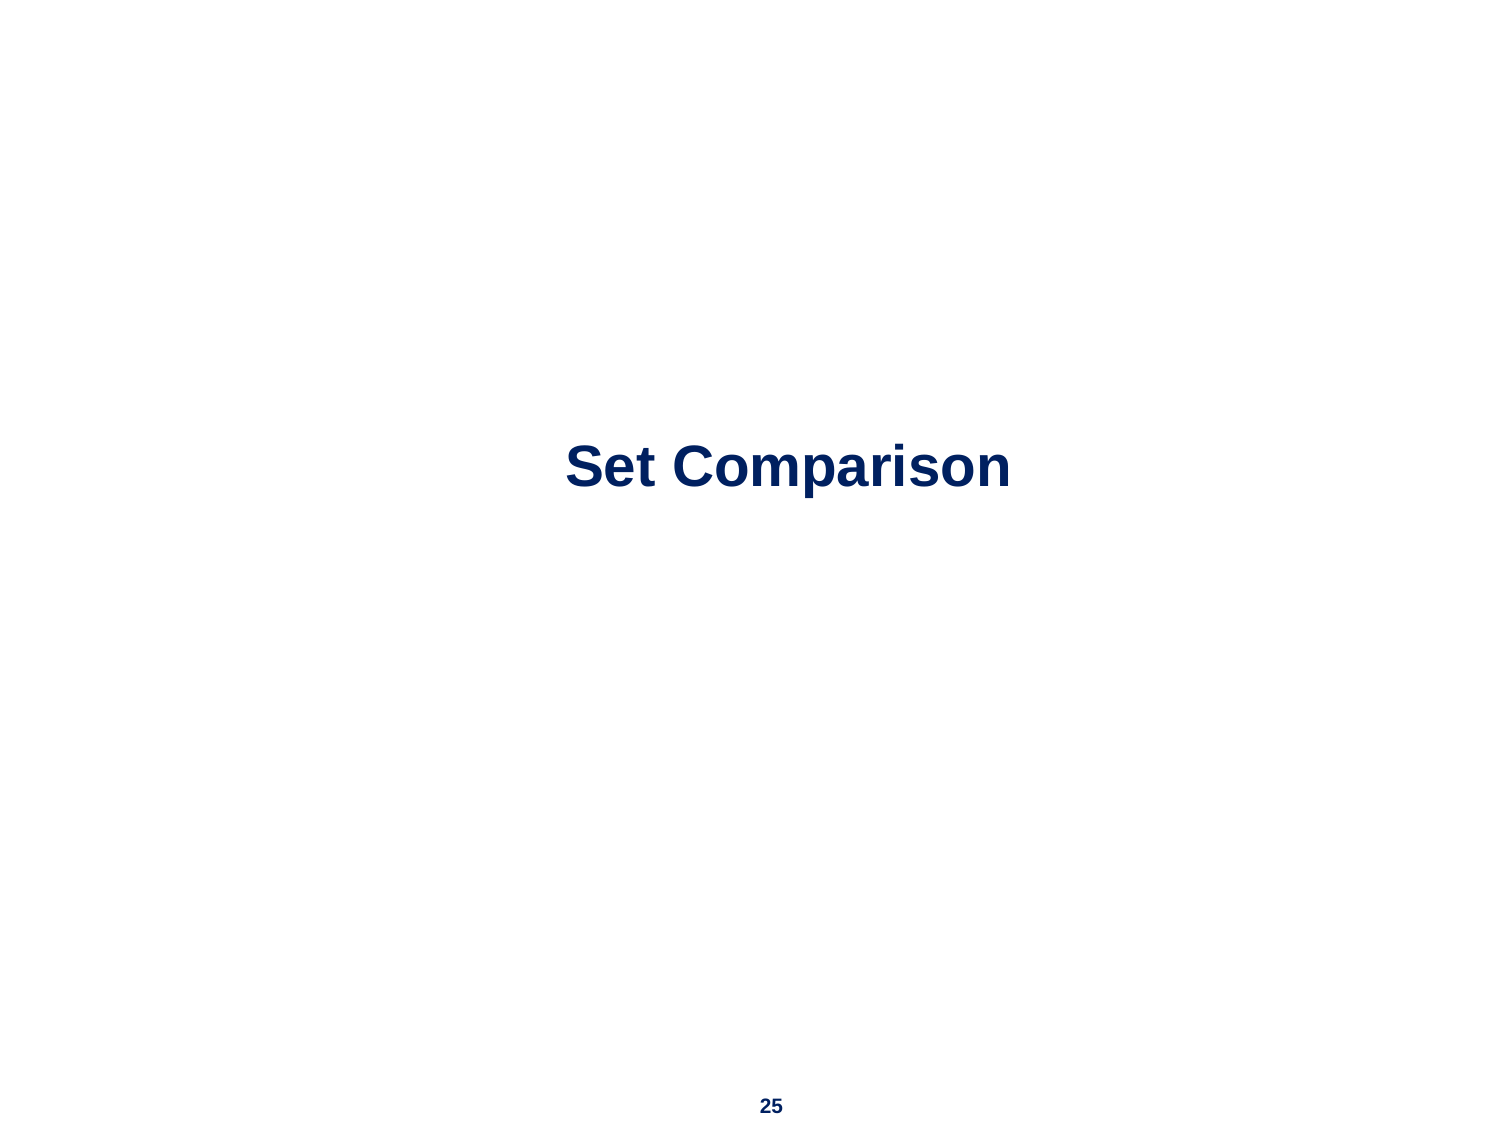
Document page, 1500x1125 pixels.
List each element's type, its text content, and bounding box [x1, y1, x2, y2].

title Set Comparison [125, 404, 1452, 506]
